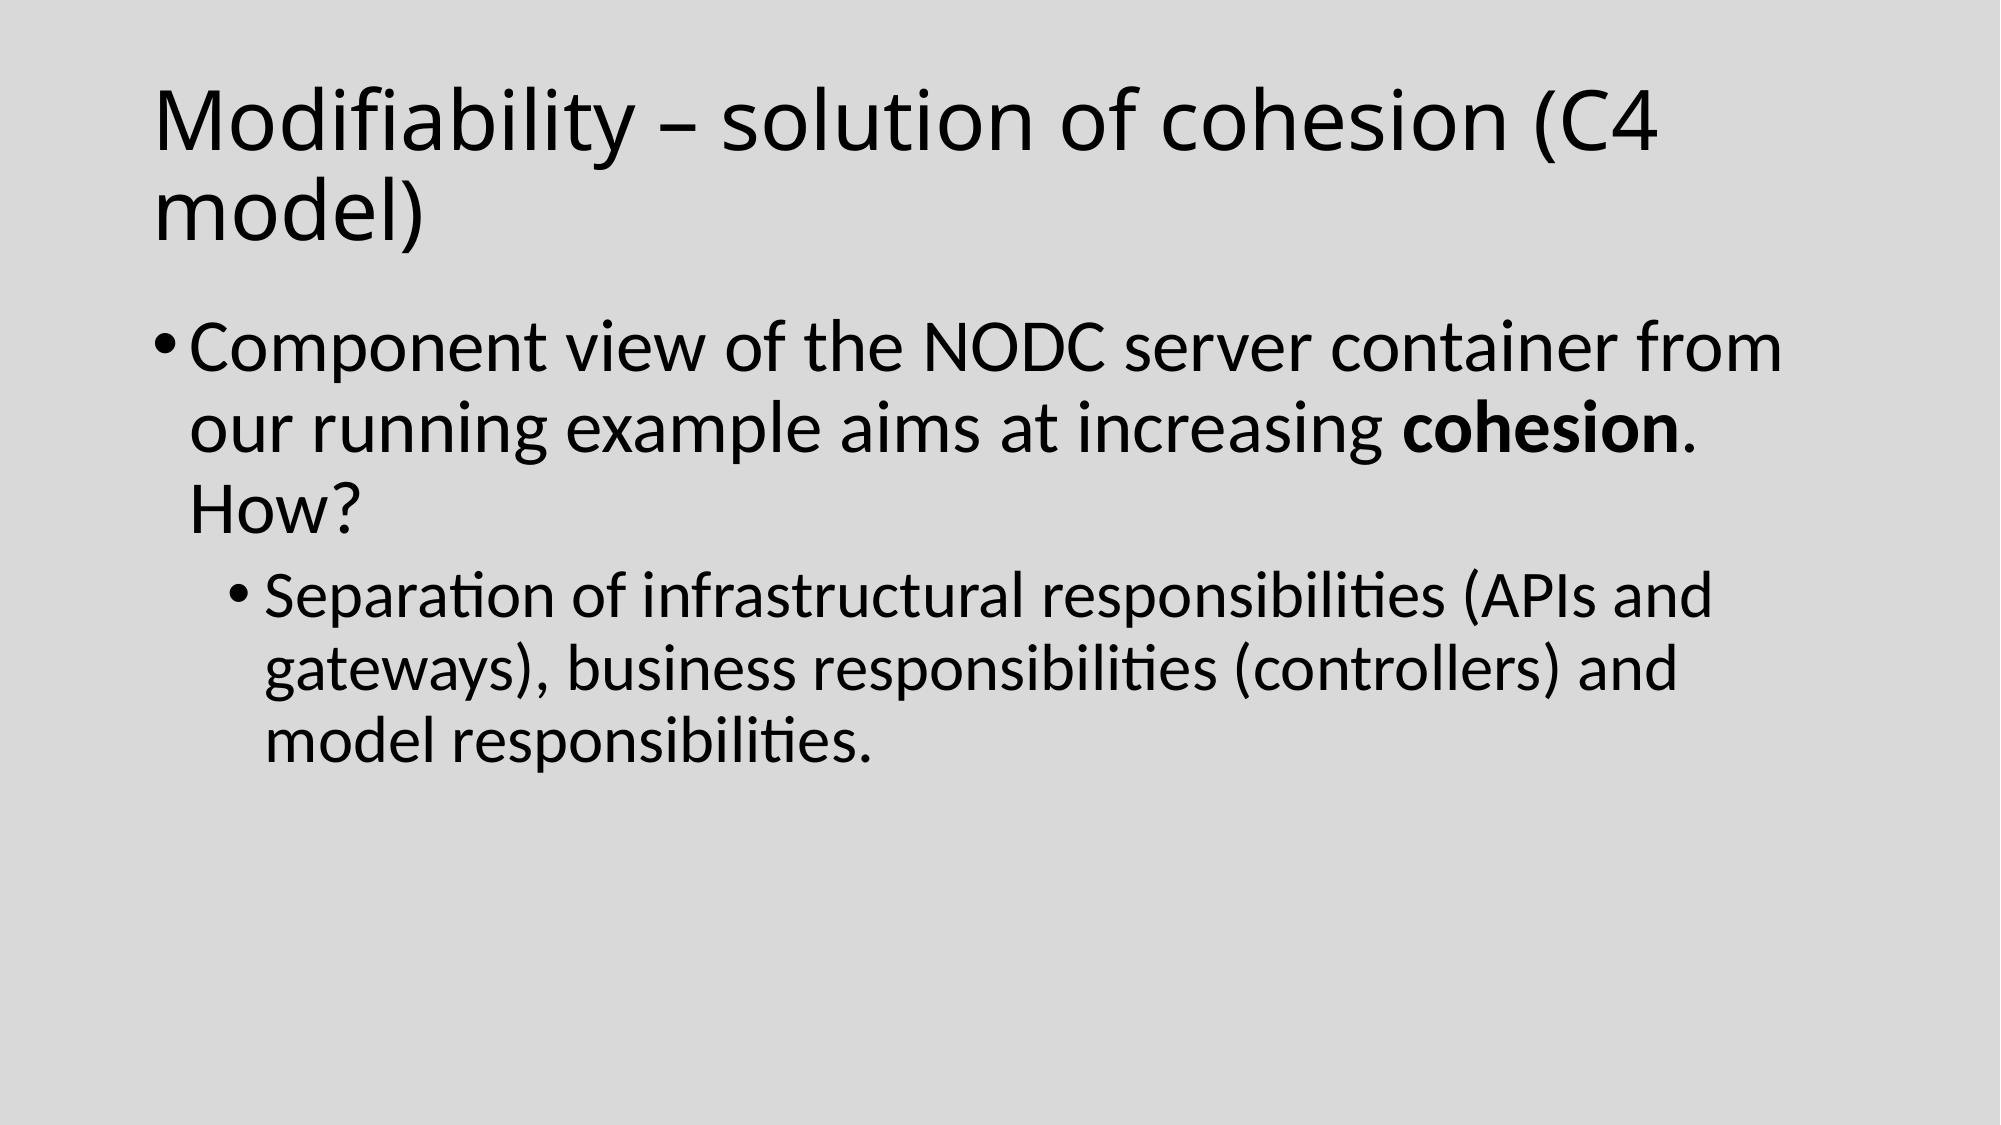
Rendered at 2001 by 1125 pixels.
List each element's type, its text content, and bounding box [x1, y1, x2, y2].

title Modifiability – solution of cohesion (C4 model) [137, 59, 1863, 278]
list Component view of the NODC server container from our running example aims at increasing cohesion. How? Separation of infrastructural responsibilities (APIs and gateways), business responsibilities (controllers) and model responsibilities. [137, 299, 1863, 1014]
